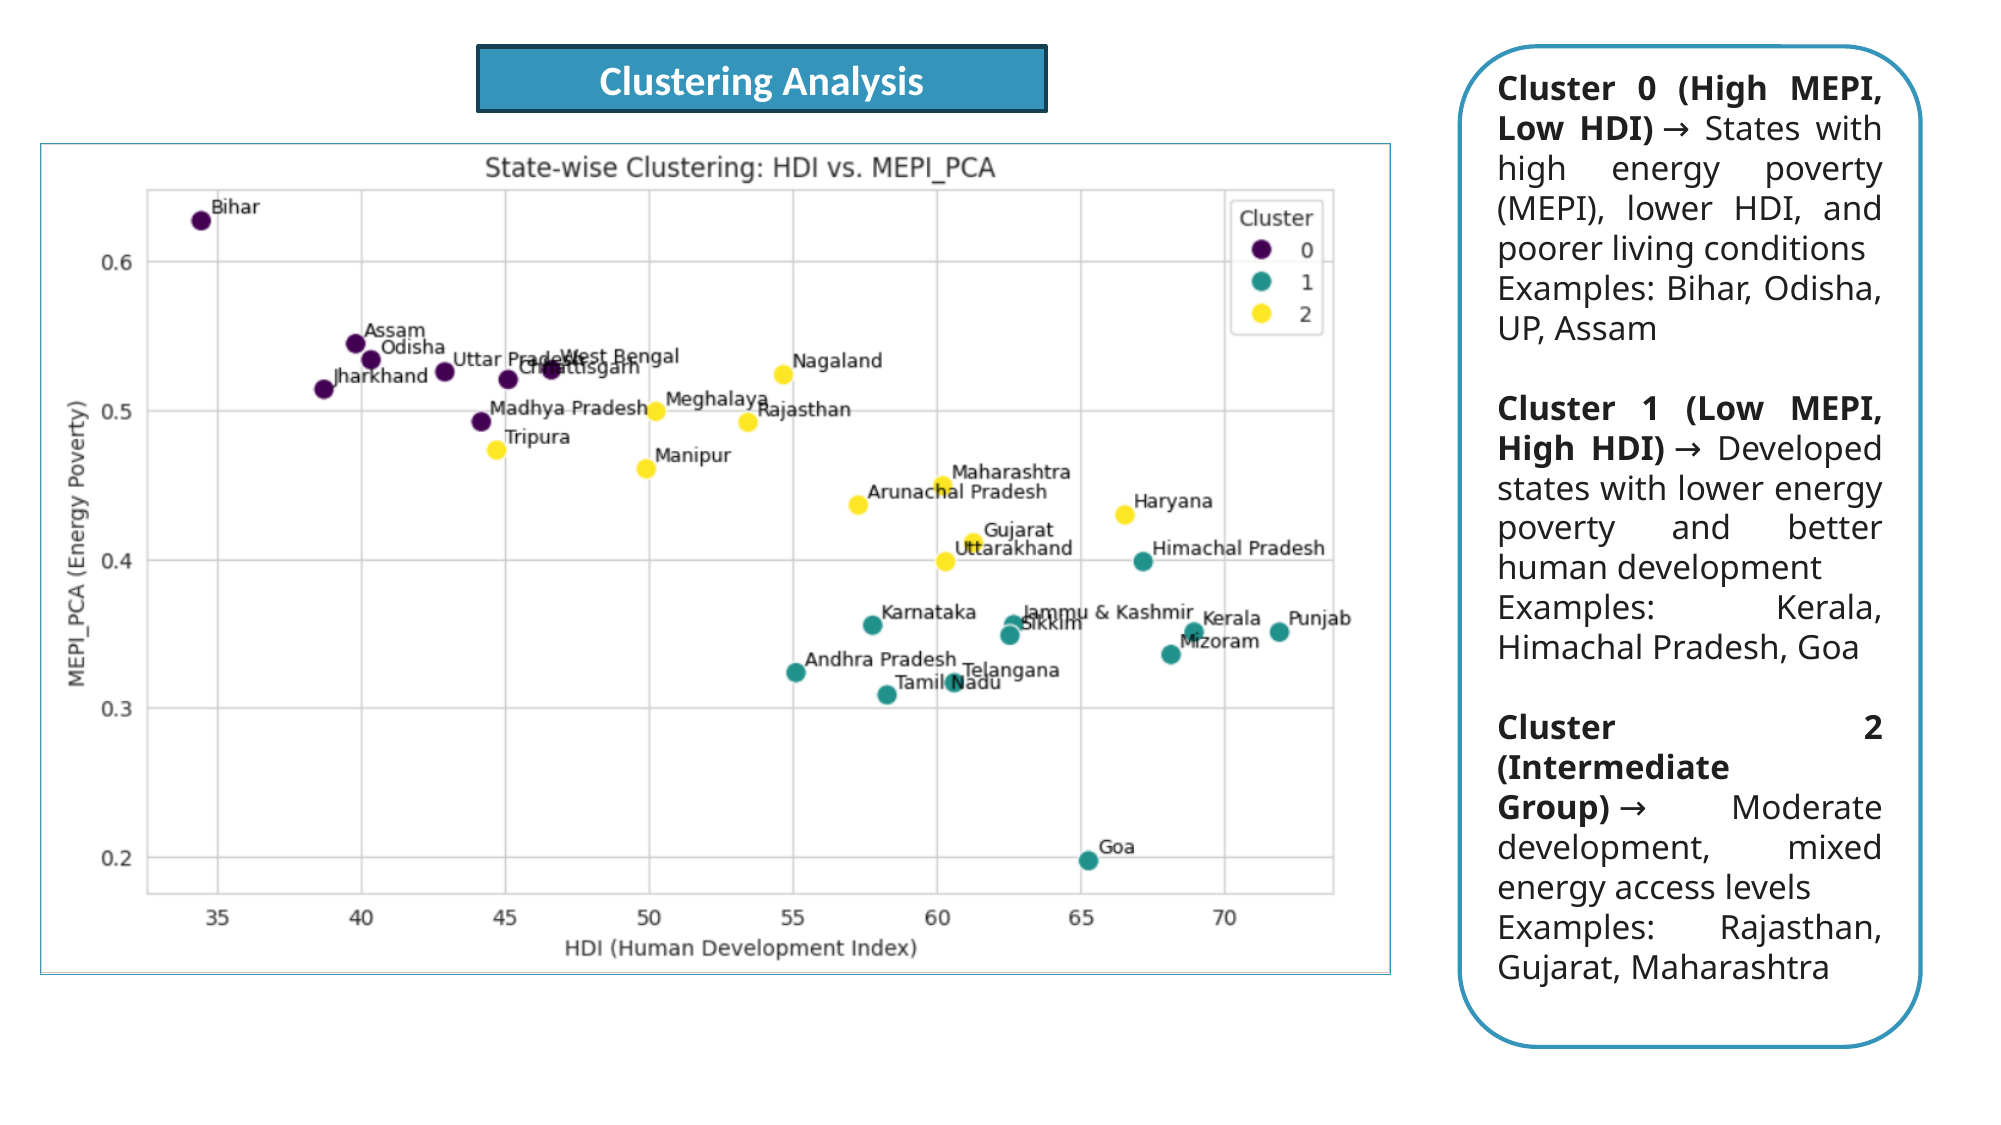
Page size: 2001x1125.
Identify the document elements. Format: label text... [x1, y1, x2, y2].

text_box Cluster 0 (High MEPI, Low HDI) → States with high energy poverty (MEPI), lower HDI, and poorer living conditions Examples: Bihar, Odisha, UP, Assam Cluster 1 (Low MEPI, High HDI) → Developed states with lower energy poverty and better human development Examples: Kerala, Himachal Pradesh, Goa Cluster 2 (Intermediate Group) → Moderate development, mixed energy access levels Examples: Rajasthan, Gujarat, Maharashtra [1457, 44, 1923, 1049]
picture [40, 143, 1391, 975]
text_box Clustering Analysis [476, 44, 1048, 113]
